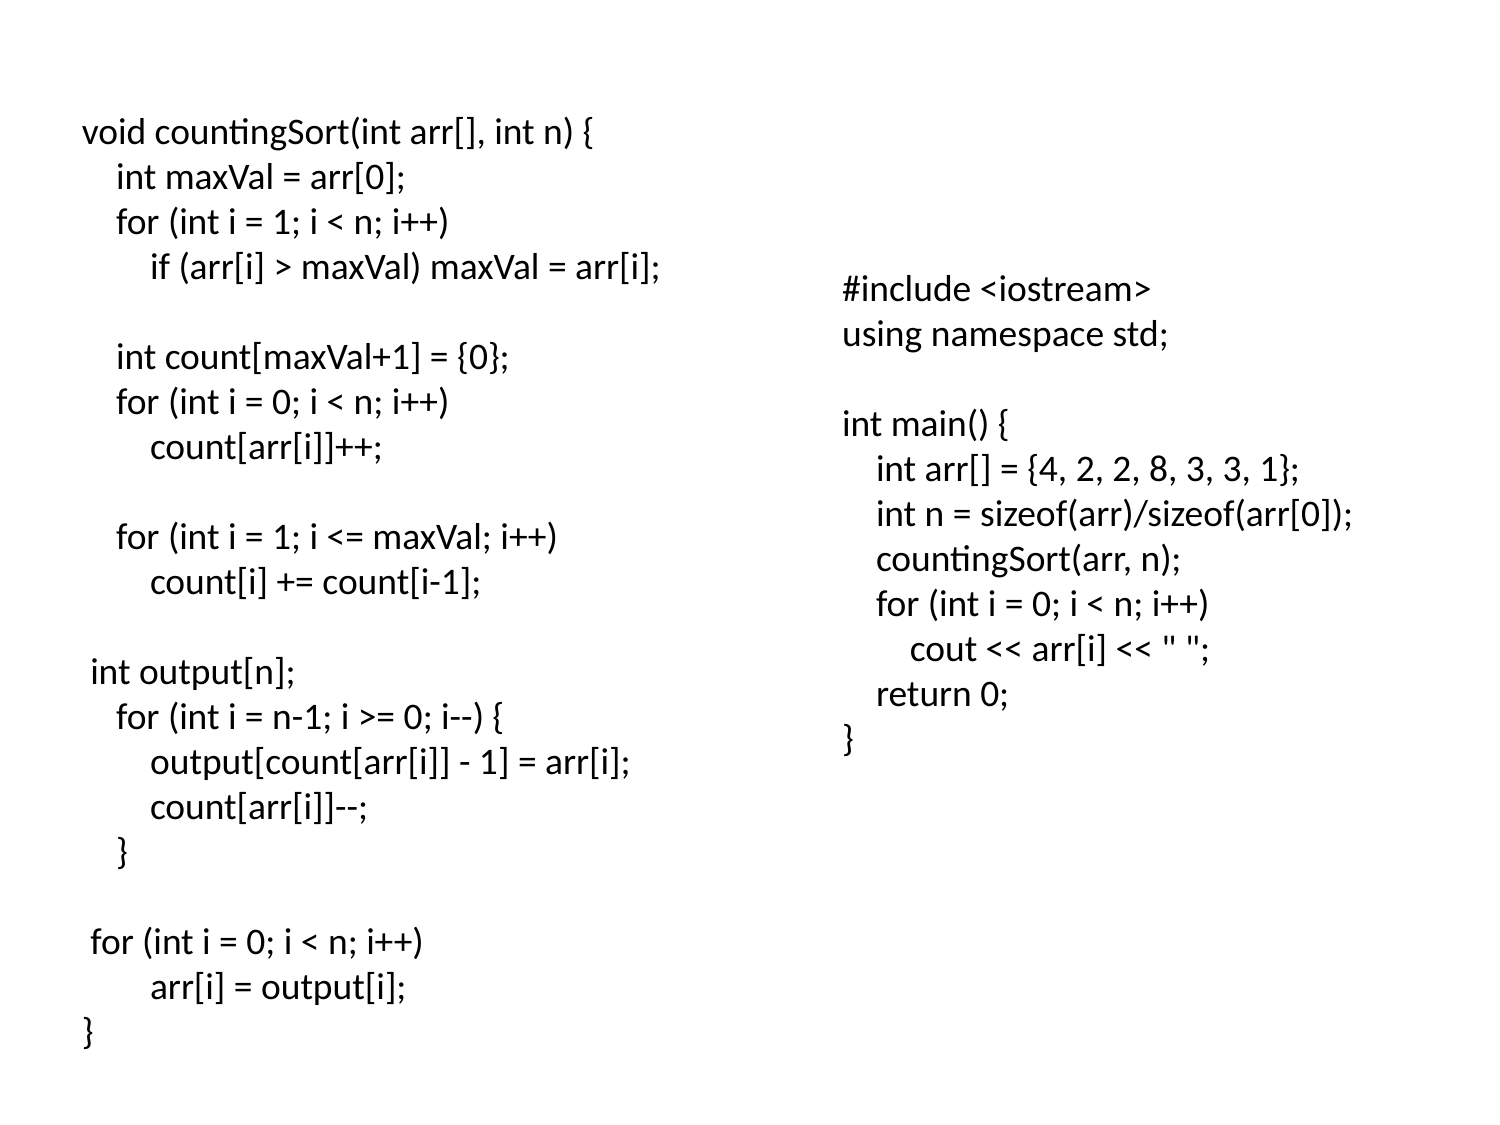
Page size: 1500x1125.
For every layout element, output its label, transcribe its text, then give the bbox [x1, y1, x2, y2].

text_box void countingSort(int arr[], int n) { int maxVal = arr[0]; for (int i = 1; i < n; i++) if (arr[i] > maxVal) maxVal = arr[i]; int count[maxVal+1] = {0}; for (int i = 0; i < n; i++) count[arr[i]]++; for (int i = 1; i <= maxVal; i++) count[i] += count[i-1]; int output[n]; for (int i = n-1; i >= 0; i--) { output[count[arr[i]] - 1] = arr[i]; count[arr[i]]--; } for (int i = 0; i < n; i++) arr[i] = output[i]; } [67, 55, 710, 1060]
text_box #include <iostream> using namespace std; int main() { int arr[] = {4, 2, 2, 8, 3, 3, 1}; int n = sizeof(arr)/sizeof(arr[0]); countingSort(arr, n); for (int i = 0; i < n; i++) cout << arr[i] << " "; return 0; } [827, 256, 1433, 766]
